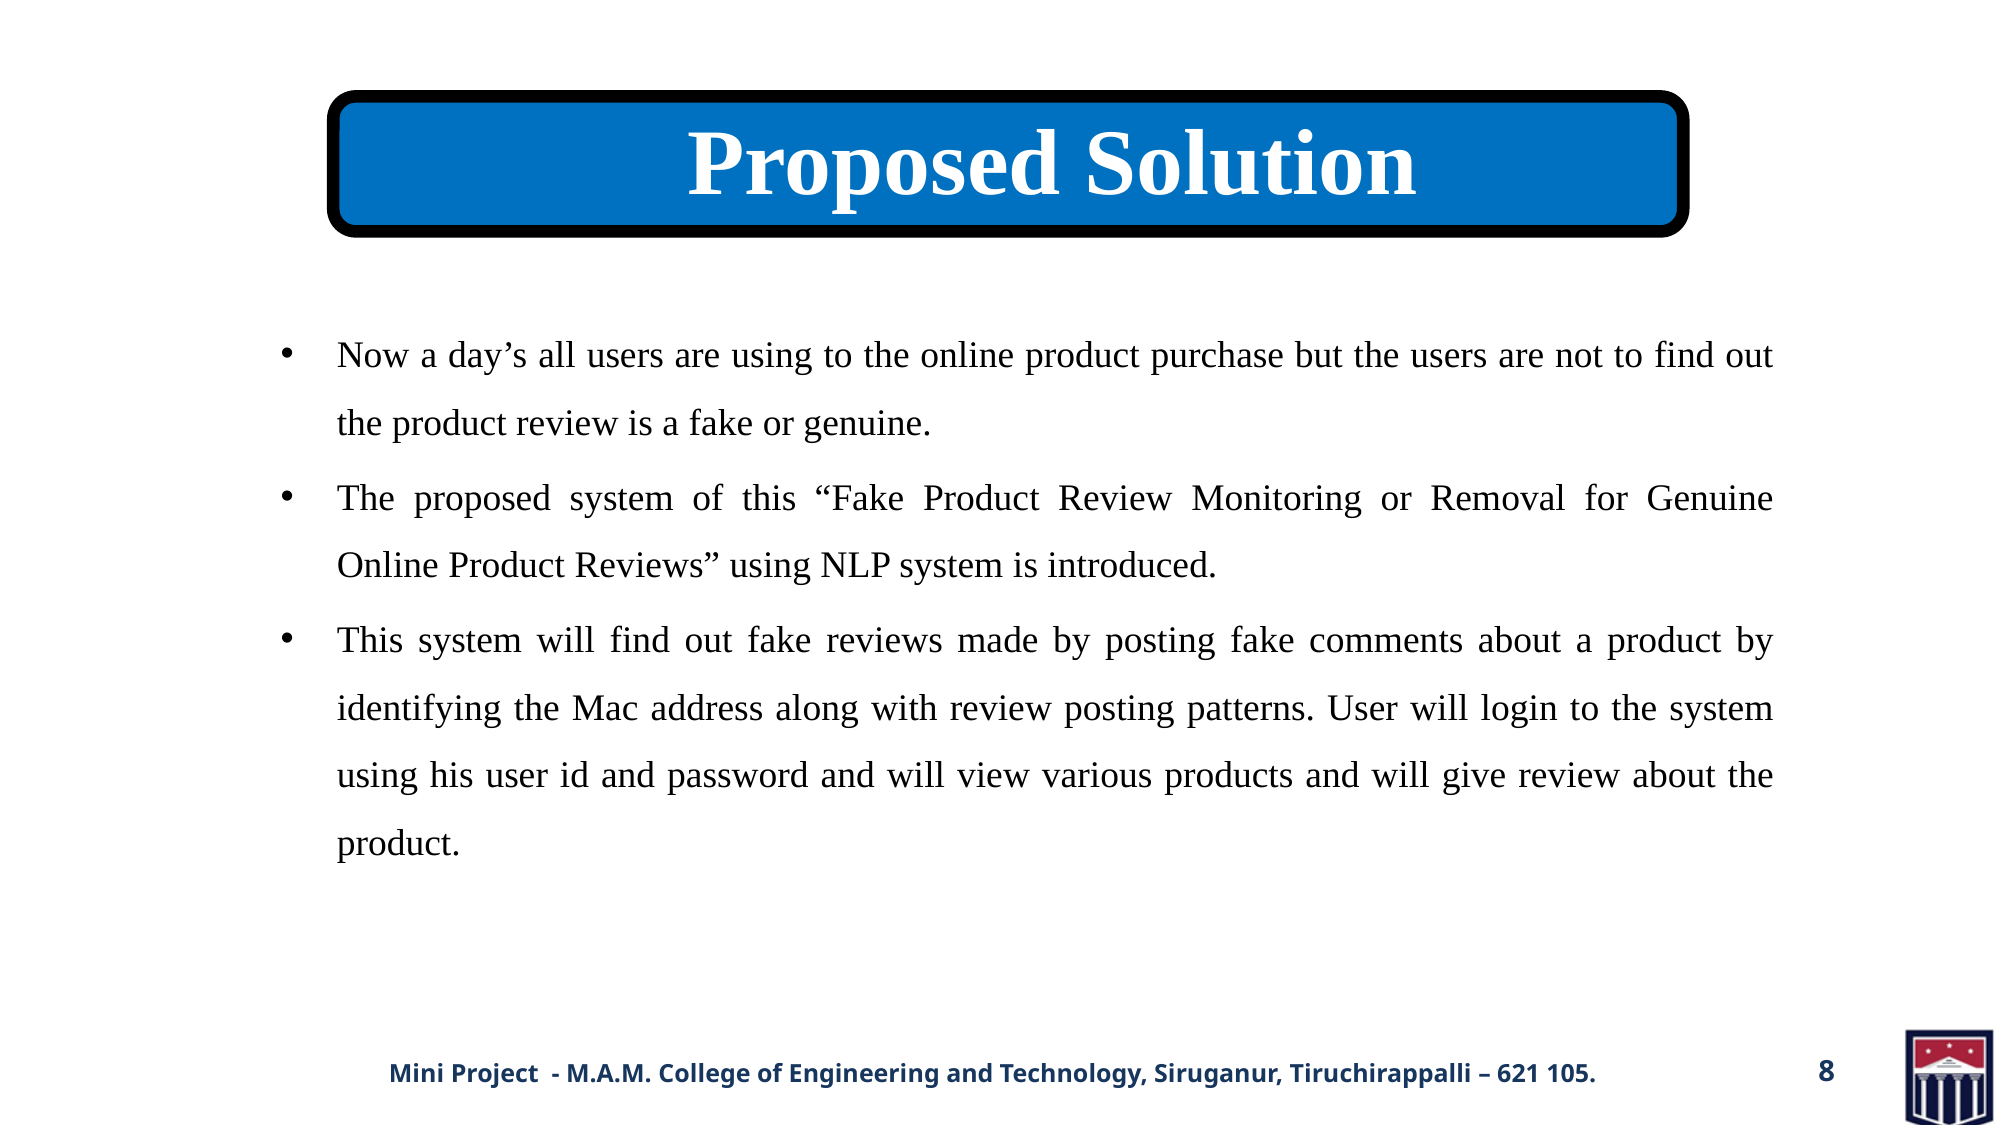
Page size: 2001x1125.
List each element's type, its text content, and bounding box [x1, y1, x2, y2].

text_box Now a day’s all users are using to the online product purchase but the users are not to find out the product review is a fake or genuine. The proposed system of this “Fake Product Review Monitoring or Removal for Genuine Online Product Reviews” using NLP system is introduced. This system will find out fake reviews made by posting fake comments about a product by identifying the Mac address along with review posting patterns. User will login to the system using his user id and password and will view various products and will give review about the product. [246, 300, 1791, 1043]
picture [1899, 1018, 2000, 1125]
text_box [332, 96, 1684, 232]
slide_number 8 [1433, 1042, 1850, 1103]
footer Mini Project - M.A.M. College of Engineering and Technology, Siruganur, Tiruchirappalli – 621 105. [312, 1043, 1433, 1103]
